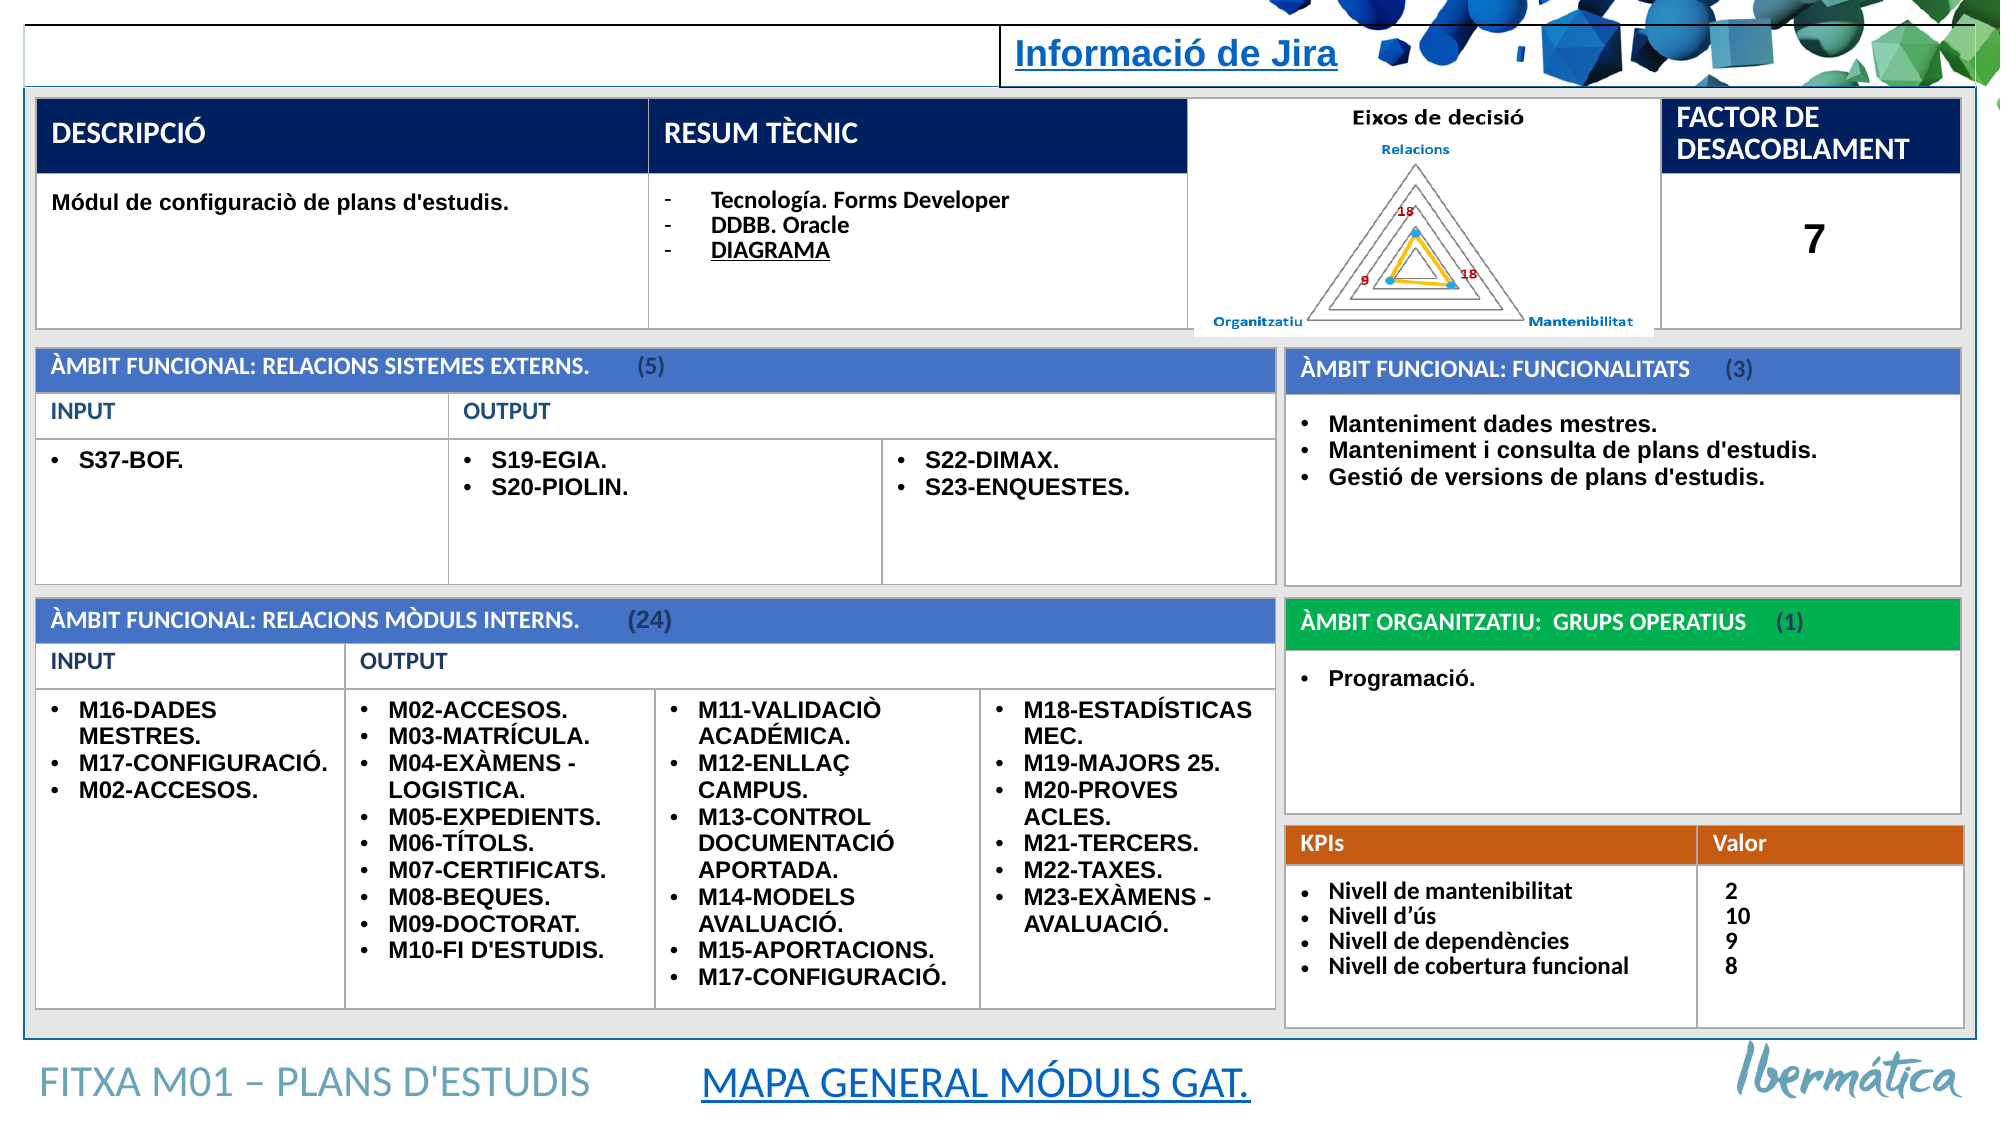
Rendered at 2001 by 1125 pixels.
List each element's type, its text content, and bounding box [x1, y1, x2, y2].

table_header ÀMBIT FUNCIONAL: RELACIONS MÒDULS INTERNS. (24) [36, 599, 1275, 643]
table_header ÀMBIT FUNCIONAL: FUNCIONALITATS (3) [1286, 349, 1960, 394]
table_cell M18-ESTADÍSTICAS MEC. M19-MAJORS 25. M20-PROVES ACLES. M21-TERCERS. M22-TAXES. M23-EXÀMENS - AVALUACIÓ. [981, 690, 1275, 1008]
table_header RESUM TÈCNIC [649, 99, 1187, 179]
picture [1737, 1040, 1962, 1099]
table_header [1188, 99, 1660, 335]
table_cell S19-EGIA. S20-PIOLIN. [449, 440, 881, 584]
picture [1187, 0, 2000, 207]
table_cell Tecnología. Forms Developer DDBB. Oracle DIAGRAMA [649, 181, 1187, 335]
table_header DESCRIPCIÓ [37, 99, 648, 179]
table_cell S22-DIMAX. S23-ENQUESTES. [883, 440, 1275, 584]
table_cell OUTPUT [346, 644, 1275, 688]
table_cell INPUT [36, 394, 448, 438]
table_cell Nivell de mantenibilitat Nivell d’ús Nivell de dependències Nivell de cobertura funcional [1286, 866, 1696, 1027]
table_cell M02-ACCESOS. M03-MATRÍCULA. M04-EXÀMENS - LOGISTICA. M05-EXPEDIENTS. M06-TÍTOLS. M07-CERTIFICATS. M08-BEQUES. M09-DOCTORAT. M10-FI D'ESTUDIS. [346, 690, 654, 1008]
table_header Valor [1698, 826, 1963, 864]
table_cell 7 [1662, 181, 1960, 335]
table_header ÀMBIT FUNCIONAL: RELACIONS SISTEMES EXTERNS. (5) [36, 349, 1275, 392]
text_box MAPA GENERAL MÓDULS GAT. [686, 1037, 1318, 1121]
table_header Informació de Jira [1001, 26, 1975, 87]
table_cell S37-BOF. [36, 440, 448, 584]
table_cell Manteniment dades mestres. Manteniment i consulta de plans d'estudis. Gestió de versions de plans d'estudis. [1286, 395, 1960, 585]
table_header FACTOR DE DESACOBLAMENT [1662, 99, 1960, 179]
table_cell 2 10 9 8 [1698, 866, 1963, 1027]
title FITXA M01 – PLANS D'ESTUDIS [24, 981, 621, 1125]
table_header KPIs [1286, 826, 1696, 864]
picture [1193, 102, 1654, 337]
table_cell Programació. [1286, 651, 1960, 813]
table_cell M11-VALIDACIÒ ACADÉMICA. M12-ENLLAÇ CAMPUS. M13-CONTROL DOCUMENTACIÓ APORTADA. M14-MODELS AVALUACIÓ. M15-APORTACIONS. M17-CONFIGURACIÓ. [656, 690, 979, 1008]
table_cell Módul de configuraciò de plans d'estudis. [37, 181, 648, 335]
text_box [24, 88, 1976, 1040]
table_cell INPUT [36, 644, 344, 688]
table_header M01 – PLANS D'ESTUDIS [25, 26, 999, 87]
table_cell OUTPUT [449, 394, 1275, 438]
table_cell M16-DADES MESTRES. M17-CONFIGURACIÓ. M02-ACCESOS. [36, 690, 344, 981]
table_header ÀMBIT ORGANITZATIU: GRUPS OPERATIUS (1) [1286, 599, 1960, 650]
